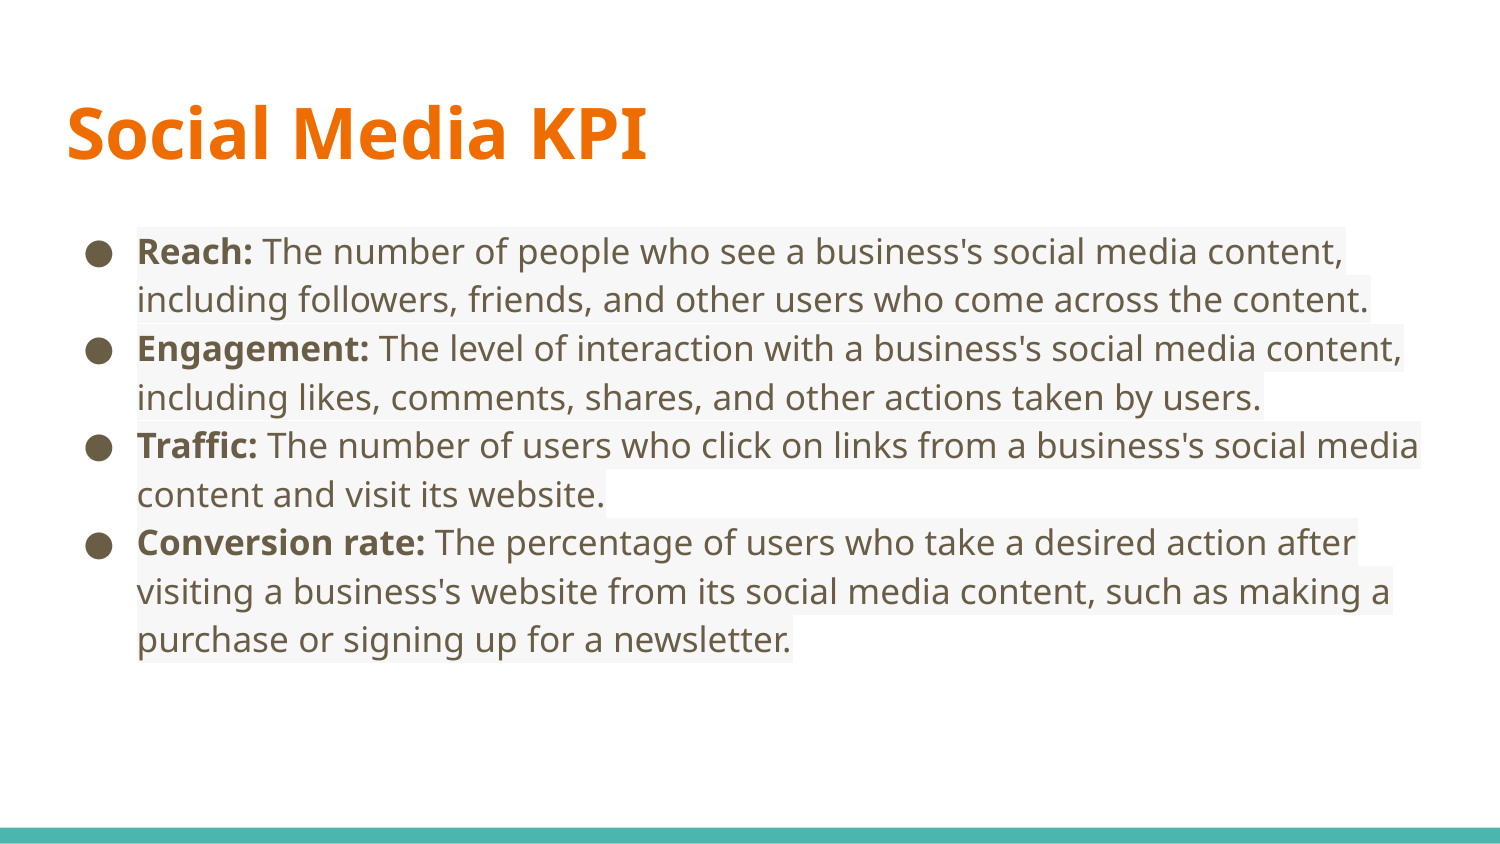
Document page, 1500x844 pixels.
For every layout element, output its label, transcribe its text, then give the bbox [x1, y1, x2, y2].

list Reach: The number of people who see a business's social media content, including followers, friends, and other users who come across the content. Engagement: The level of interaction with a business's social media content, including likes, comments, shares, and other actions taken by users. Traffic: The number of users who click on links from a business's social media content and visit its website. Conversion rate: The percentage of users who take a desired action after visiting a business's website from its social media content, such as making a purchase or signing up for a newsletter. [51, 207, 1449, 750]
title Social Media KPI [51, 72, 1449, 189]
